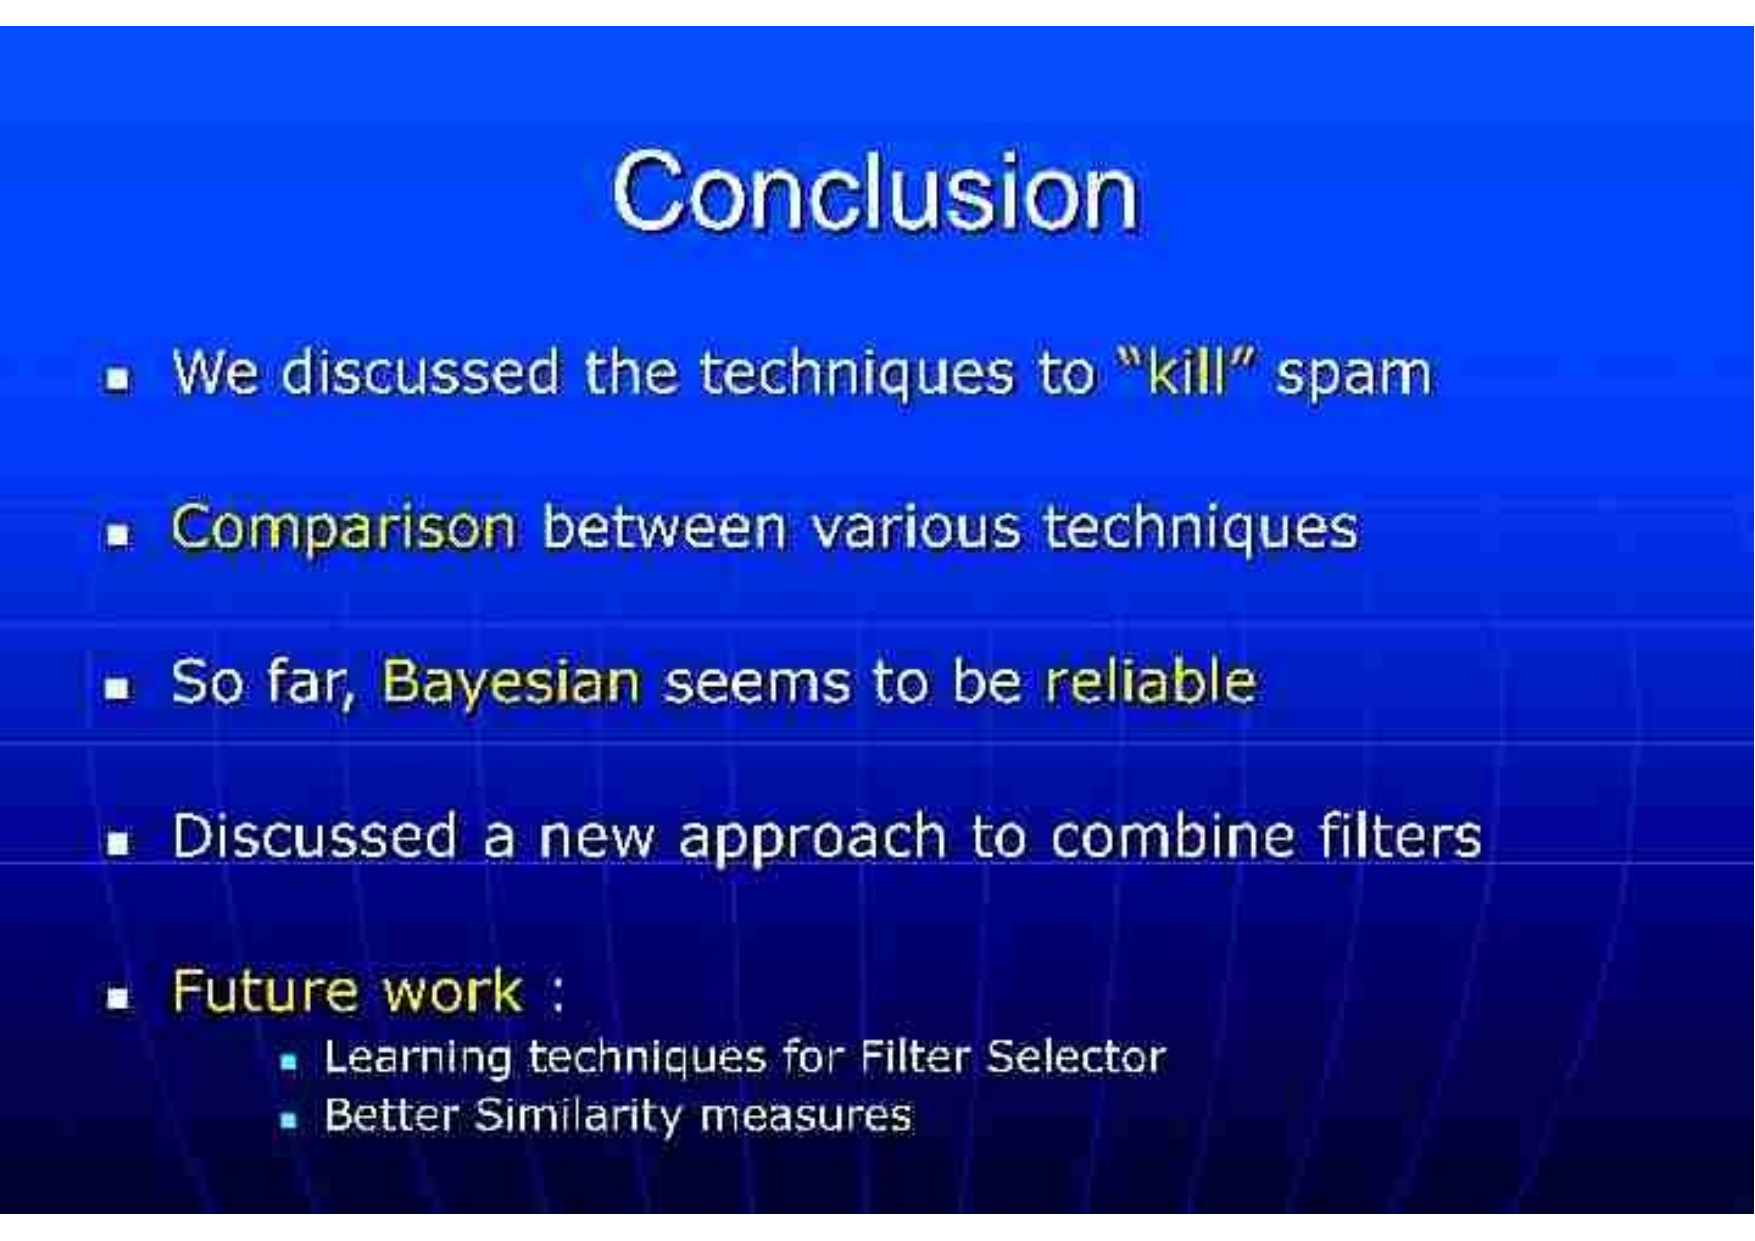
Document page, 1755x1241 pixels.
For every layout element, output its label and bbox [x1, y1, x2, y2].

text_box [0, 26, 1754, 1214]
